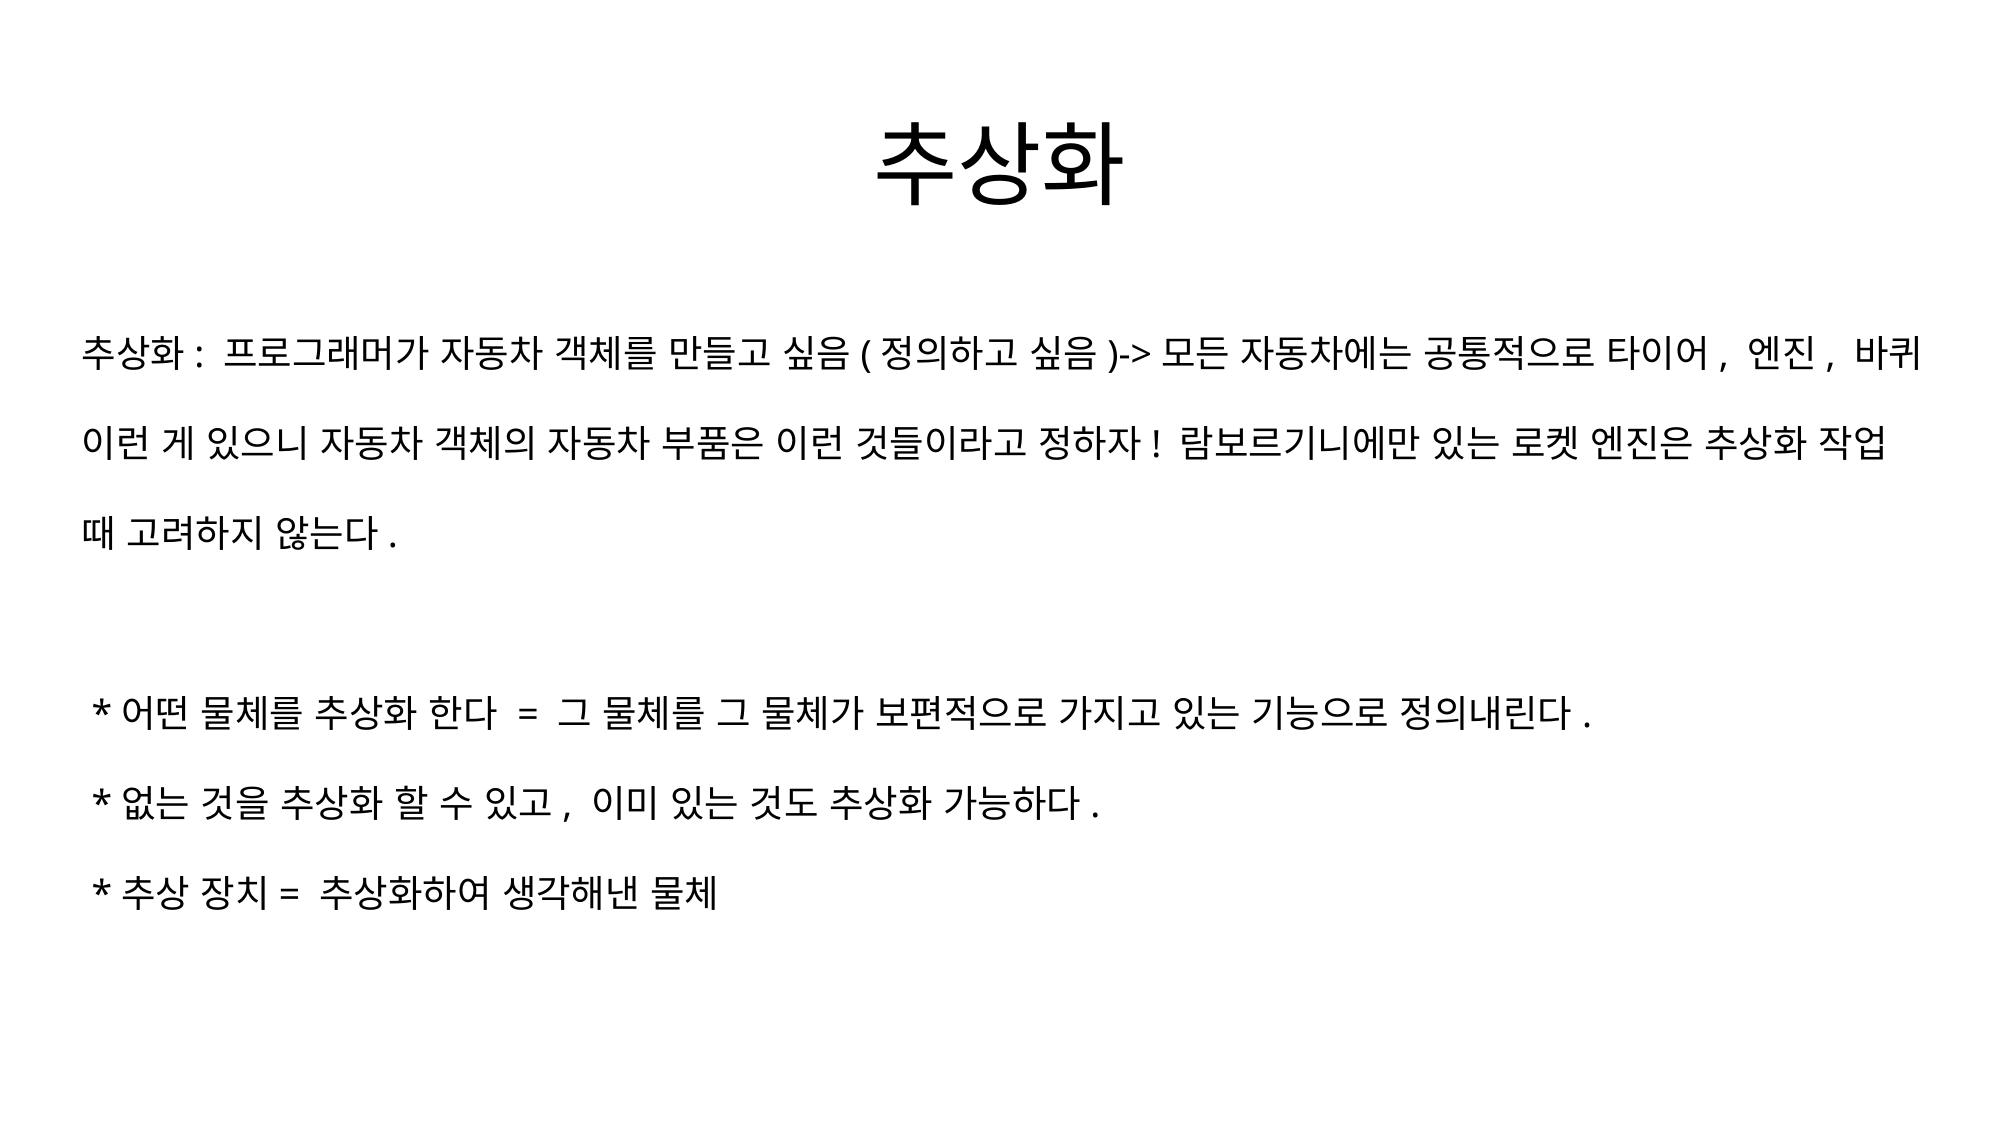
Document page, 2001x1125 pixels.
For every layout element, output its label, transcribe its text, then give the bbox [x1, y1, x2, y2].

text_box 추상화: 프로그래머가 자동차 객체를 만들고 싶음(정의하고 싶음)->모든 자동차에는 공통적으로 타이어, 엔진, 바퀴 이런 게 있으니 자동차 객체의 자동차 부품은 이런 것들이라고 정하자! 람보르기니에만 있는 로켓 엔진은 추상화 작업 때 고려하지 않는다. *어떤 물체를 추상화 한다 = 그 물체를 그 물체가 보편적으로 가지고 있는 기능으로 정의내린다. *없는 것을 추상화 할 수 있고, 이미 있는 것도 추상화 가능하다. *추상 장치= 추상화하여 생각해낸 물체 [67, 277, 1943, 922]
title 추상화 [137, 59, 1863, 277]
